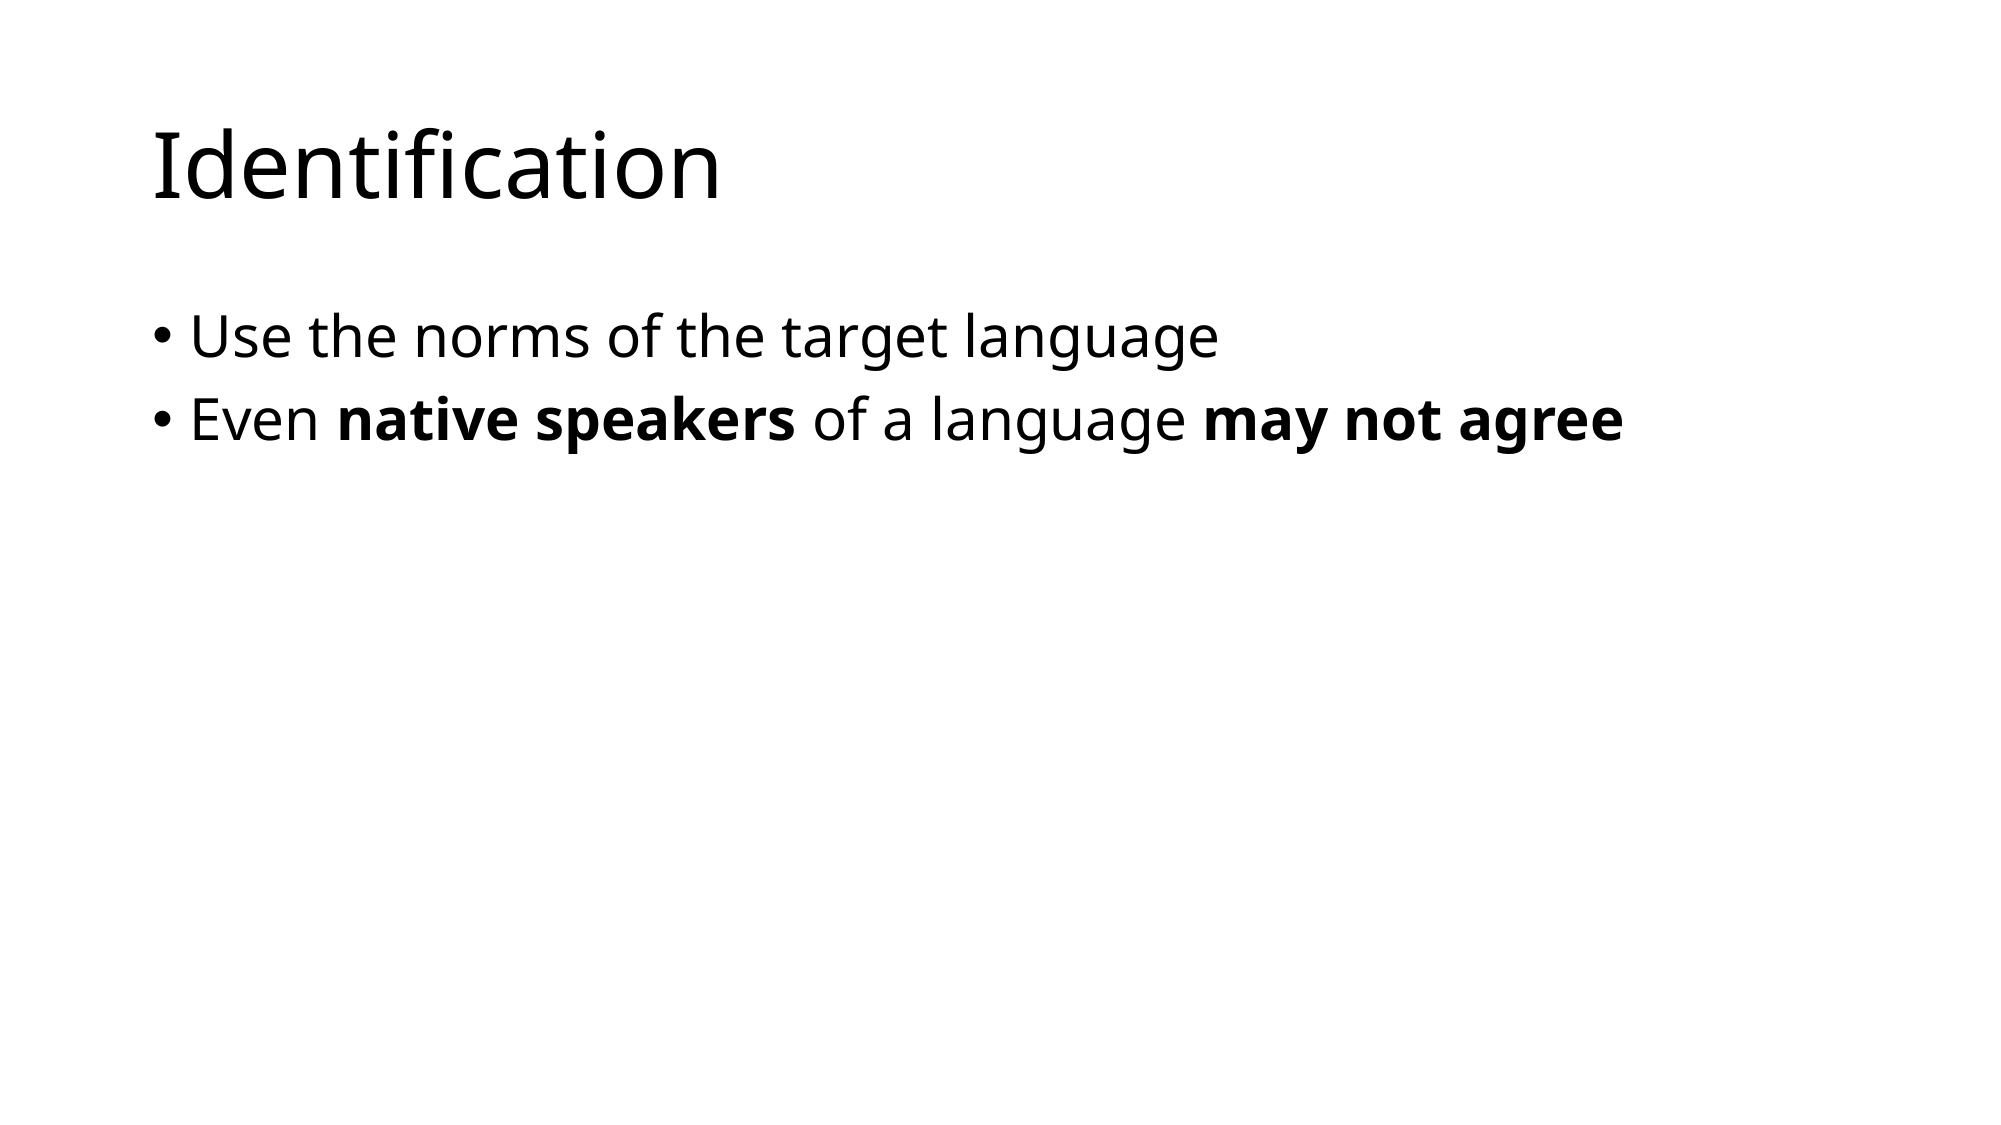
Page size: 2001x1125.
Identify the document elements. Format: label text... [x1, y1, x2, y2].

list Use the norms of the target language Even native speakers of a language may not agree [137, 299, 1863, 1014]
title Identification [137, 59, 1863, 278]
